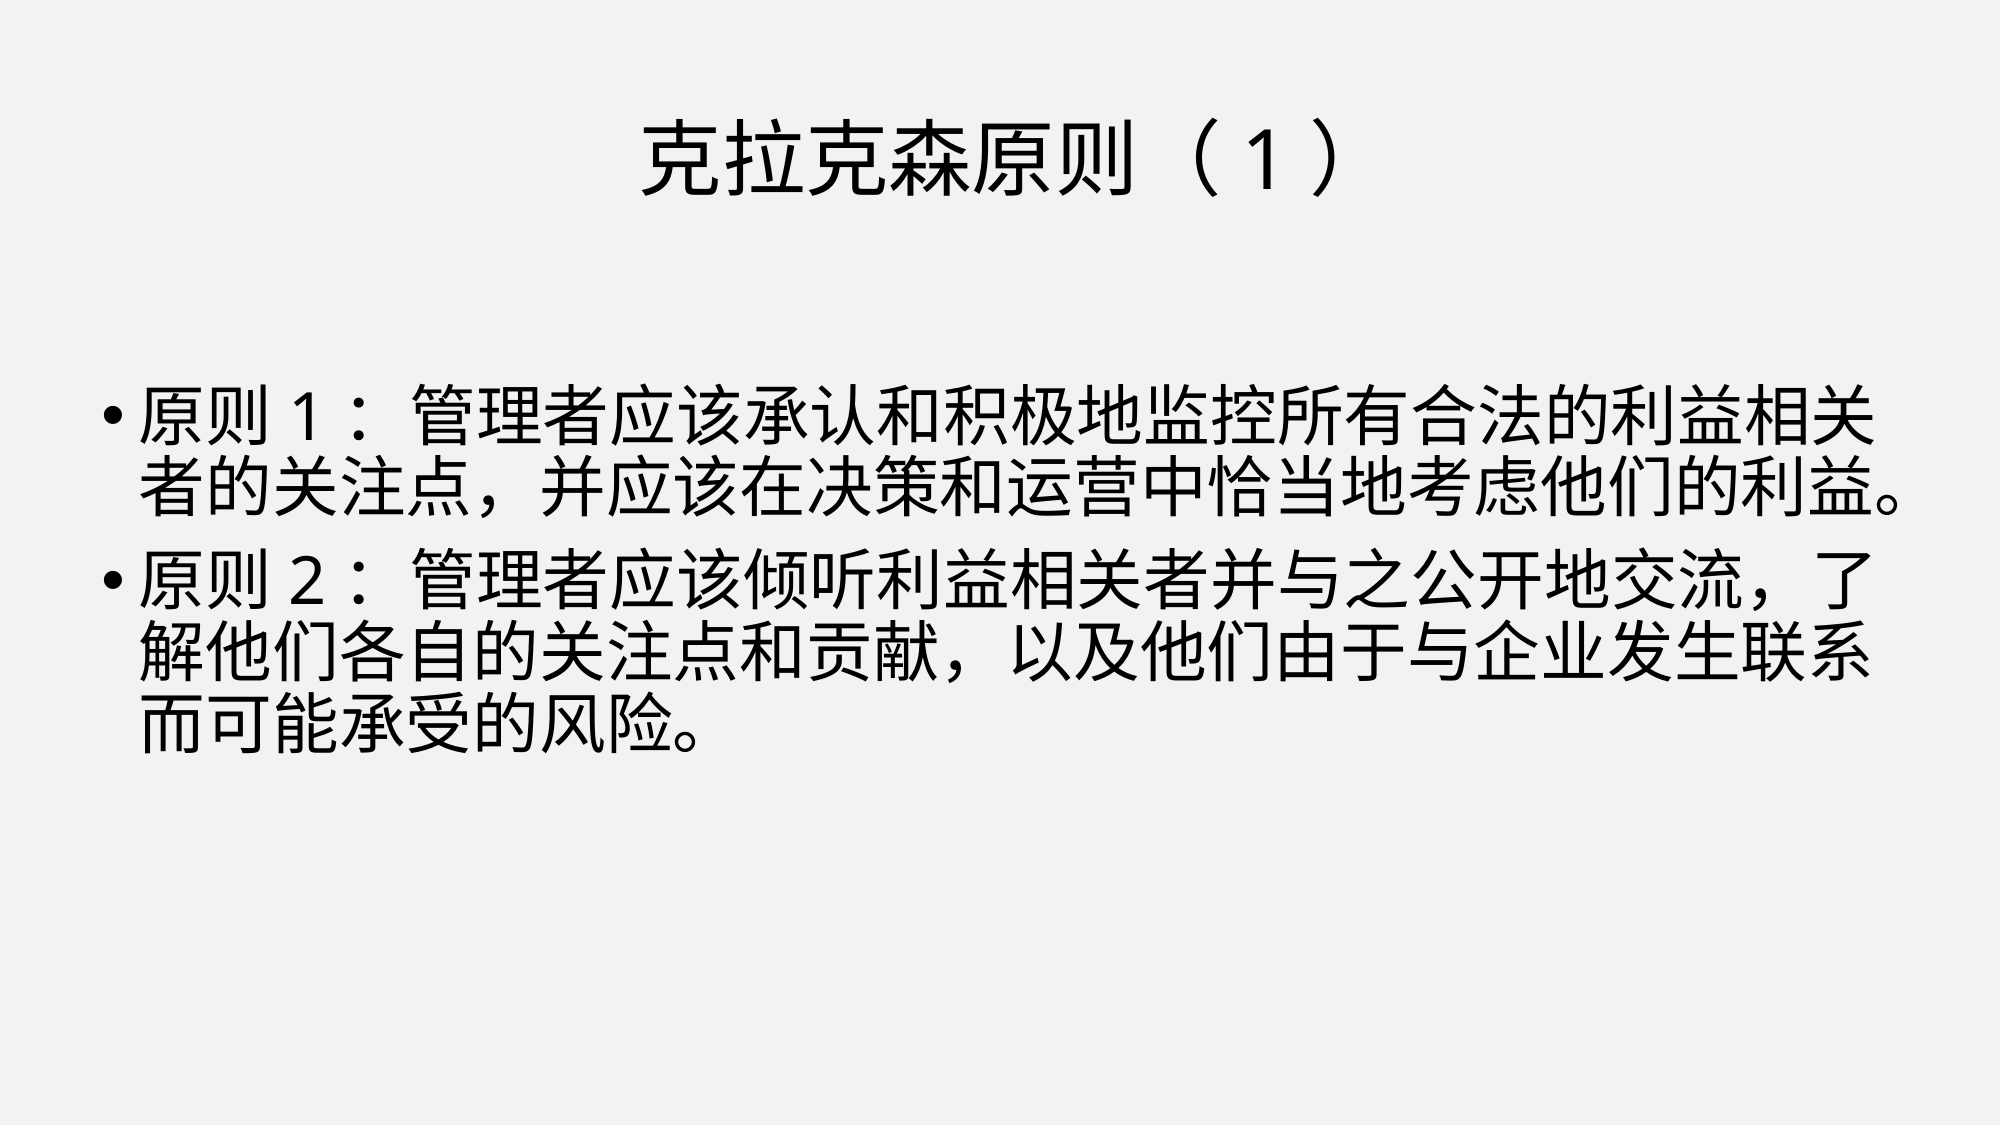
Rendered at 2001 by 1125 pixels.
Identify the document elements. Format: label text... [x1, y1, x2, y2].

title 克拉克森原则（1） [228, 101, 1804, 225]
list 原则1：管理者应该承认和积极地监控所有合法的利益相关者的关注点，并应该在决策和运营中恰当地考虑他们的利益。 原则2：管理者应该倾听利益相关者并与之公开地交流，了解他们各自的关注点和贡献，以及他们由于与企业发生联系而可能承受的风险。 [86, 375, 1930, 977]
